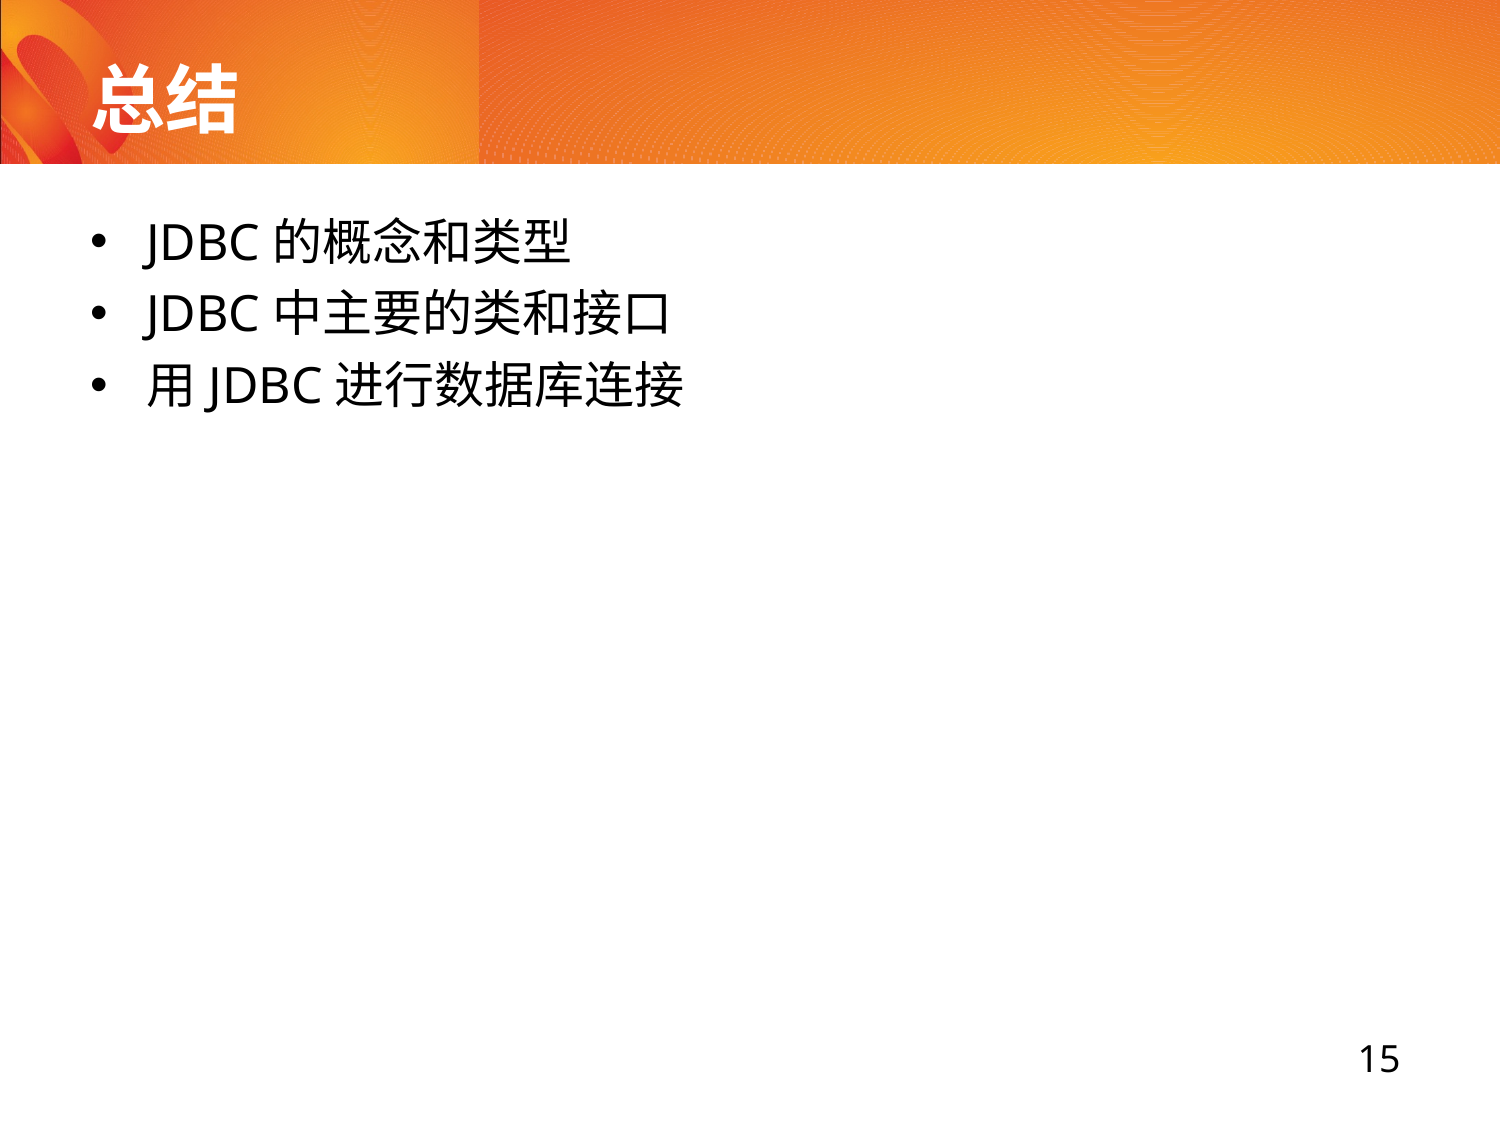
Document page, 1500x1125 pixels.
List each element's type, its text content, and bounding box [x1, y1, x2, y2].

list JDBC的概念和类型 JDBC中主要的类和接口 用JDBC进行数据库连接 [75, 190, 1425, 1005]
title 总结 [75, 45, 1425, 167]
picture [0, 0, 1500, 164]
